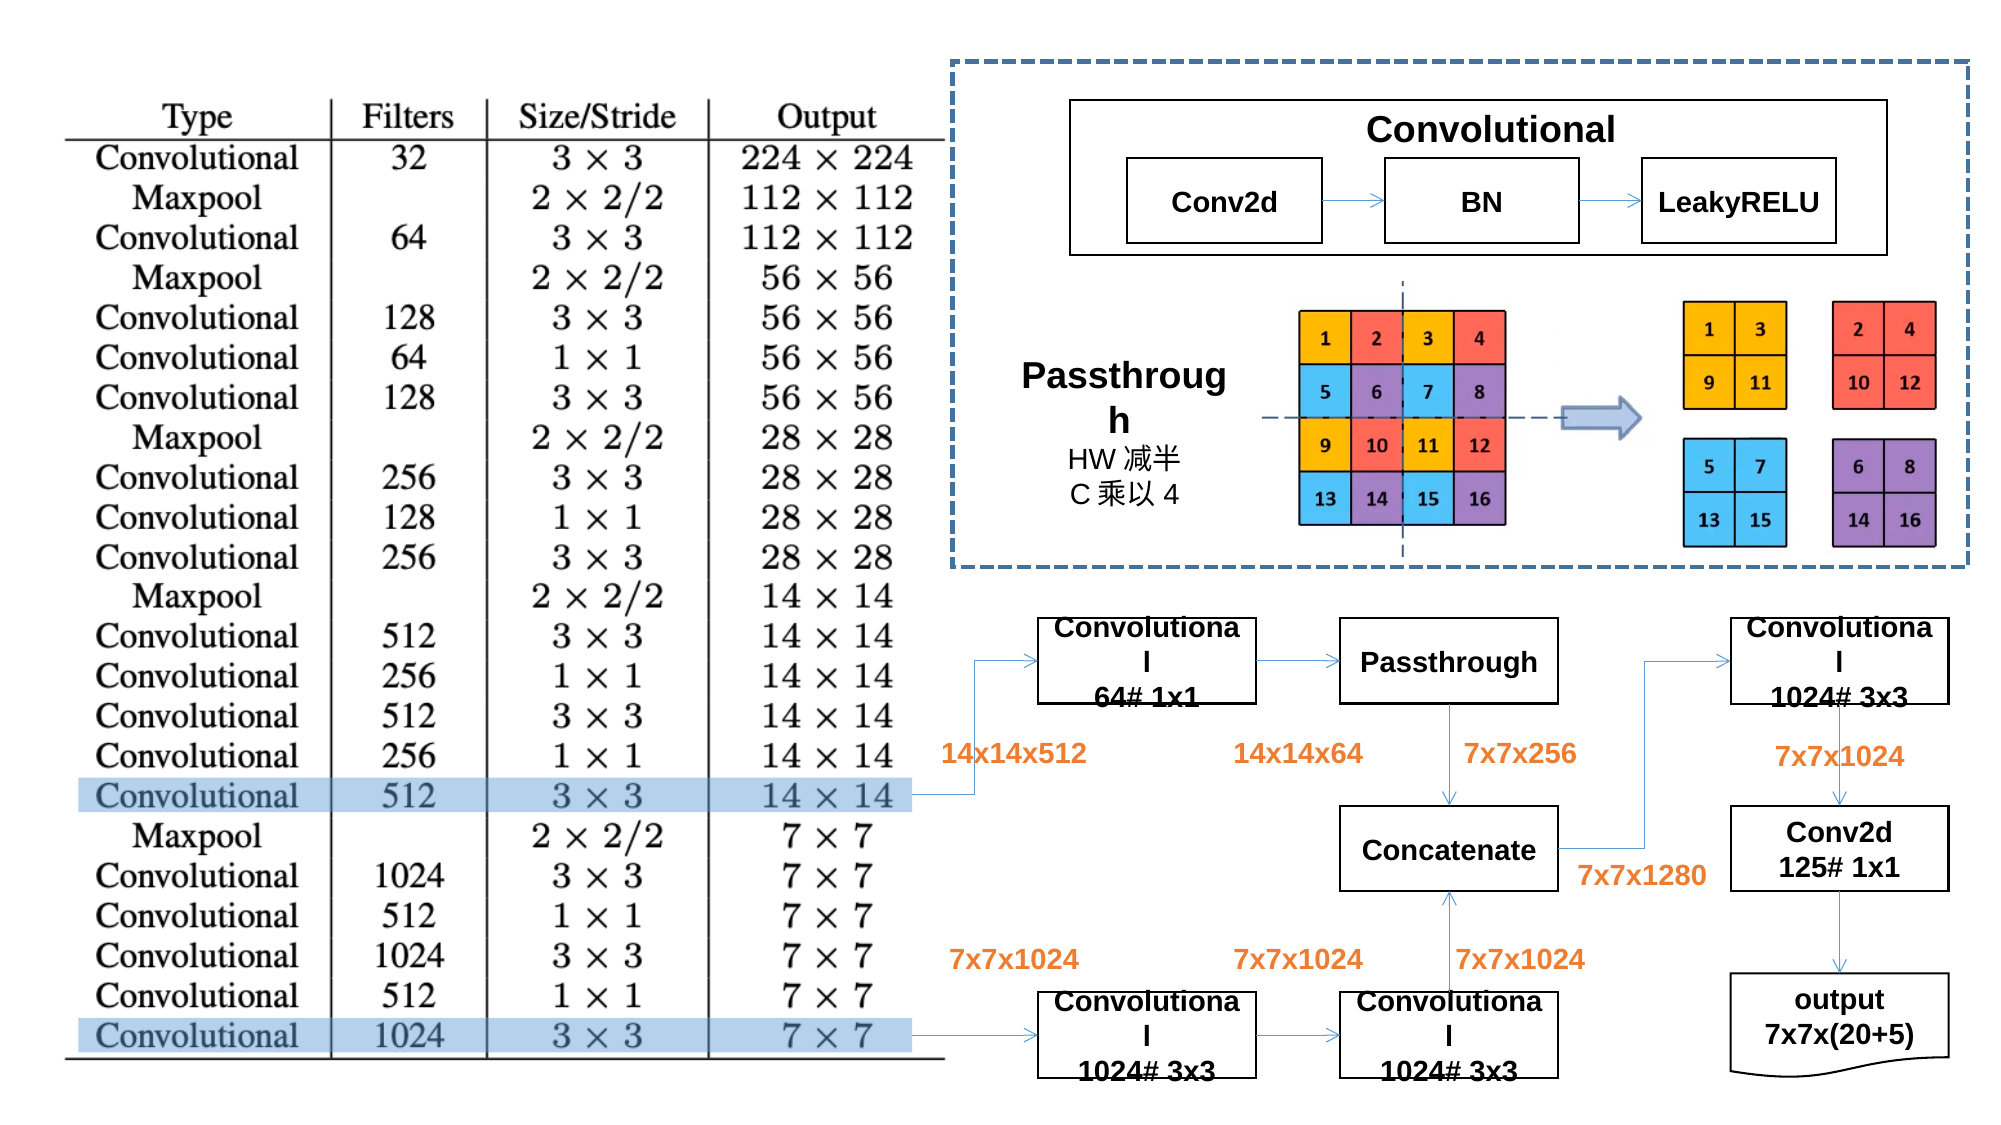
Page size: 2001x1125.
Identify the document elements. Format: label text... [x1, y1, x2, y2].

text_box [1559, 661, 1732, 849]
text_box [913, 660, 1040, 795]
text_box 14x14x512 [1040, 727, 1107, 777]
text_box 7x7x1024 [1746, 729, 1933, 780]
text_box [963, 60, 1969, 568]
text_box 7x7x1024 [1205, 933, 1391, 983]
text_box Convolutional 1024# 3x3 [1730, 617, 1950, 705]
text_box 14x14x64 [1205, 727, 1391, 777]
picture [1249, 281, 1945, 557]
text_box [1127, 157, 1837, 244]
text_box 7x7x1024 [1427, 933, 1614, 983]
text_box 7x7x1024 [963, 933, 1107, 983]
text_box Convolutional 64# 1x1 [1037, 617, 1257, 705]
text_box Conv2d 125# 1x1 [1732, 805, 1950, 892]
picture [50, 61, 963, 1064]
text_box 7x7x256 [1427, 727, 1559, 777]
text_box Convolutional 1024# 3x3 [1339, 991, 1559, 1079]
text_box Concatenate [1339, 805, 1559, 892]
text_box 7x7x1280 [1549, 848, 1736, 899]
text_box Passthrough [1339, 617, 1559, 705]
text_box output 7x7x(20+5) [1729, 972, 1950, 1078]
text_box Convolutional 1024# 3x3 [1037, 991, 1257, 1079]
